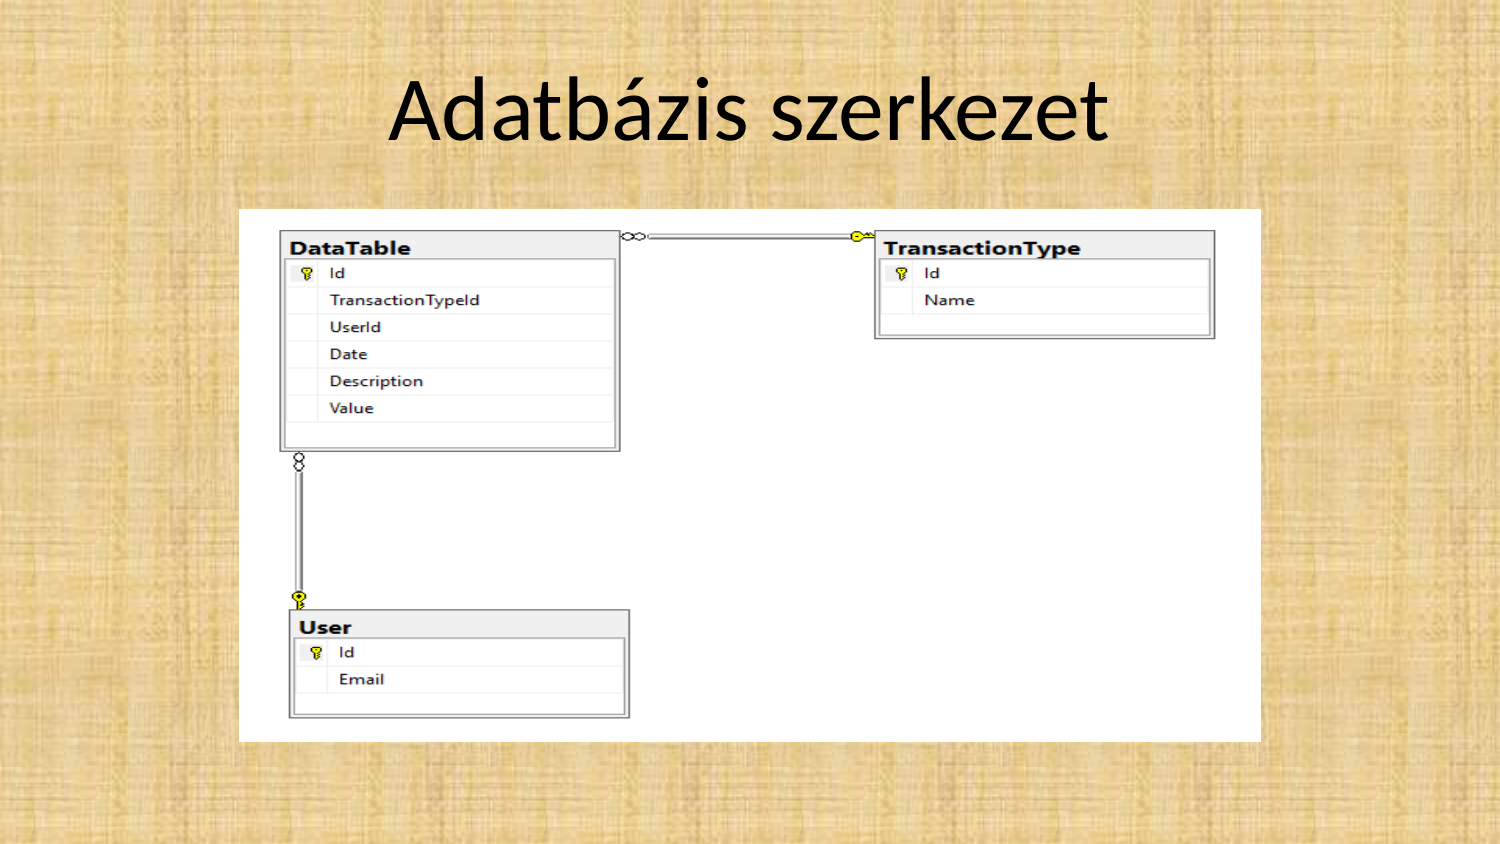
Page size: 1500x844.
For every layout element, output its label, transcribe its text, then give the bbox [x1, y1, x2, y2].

title Adatbázis szerkezet [75, 33, 1425, 175]
picture [0, 0, 1500, 844]
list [239, 208, 1261, 742]
